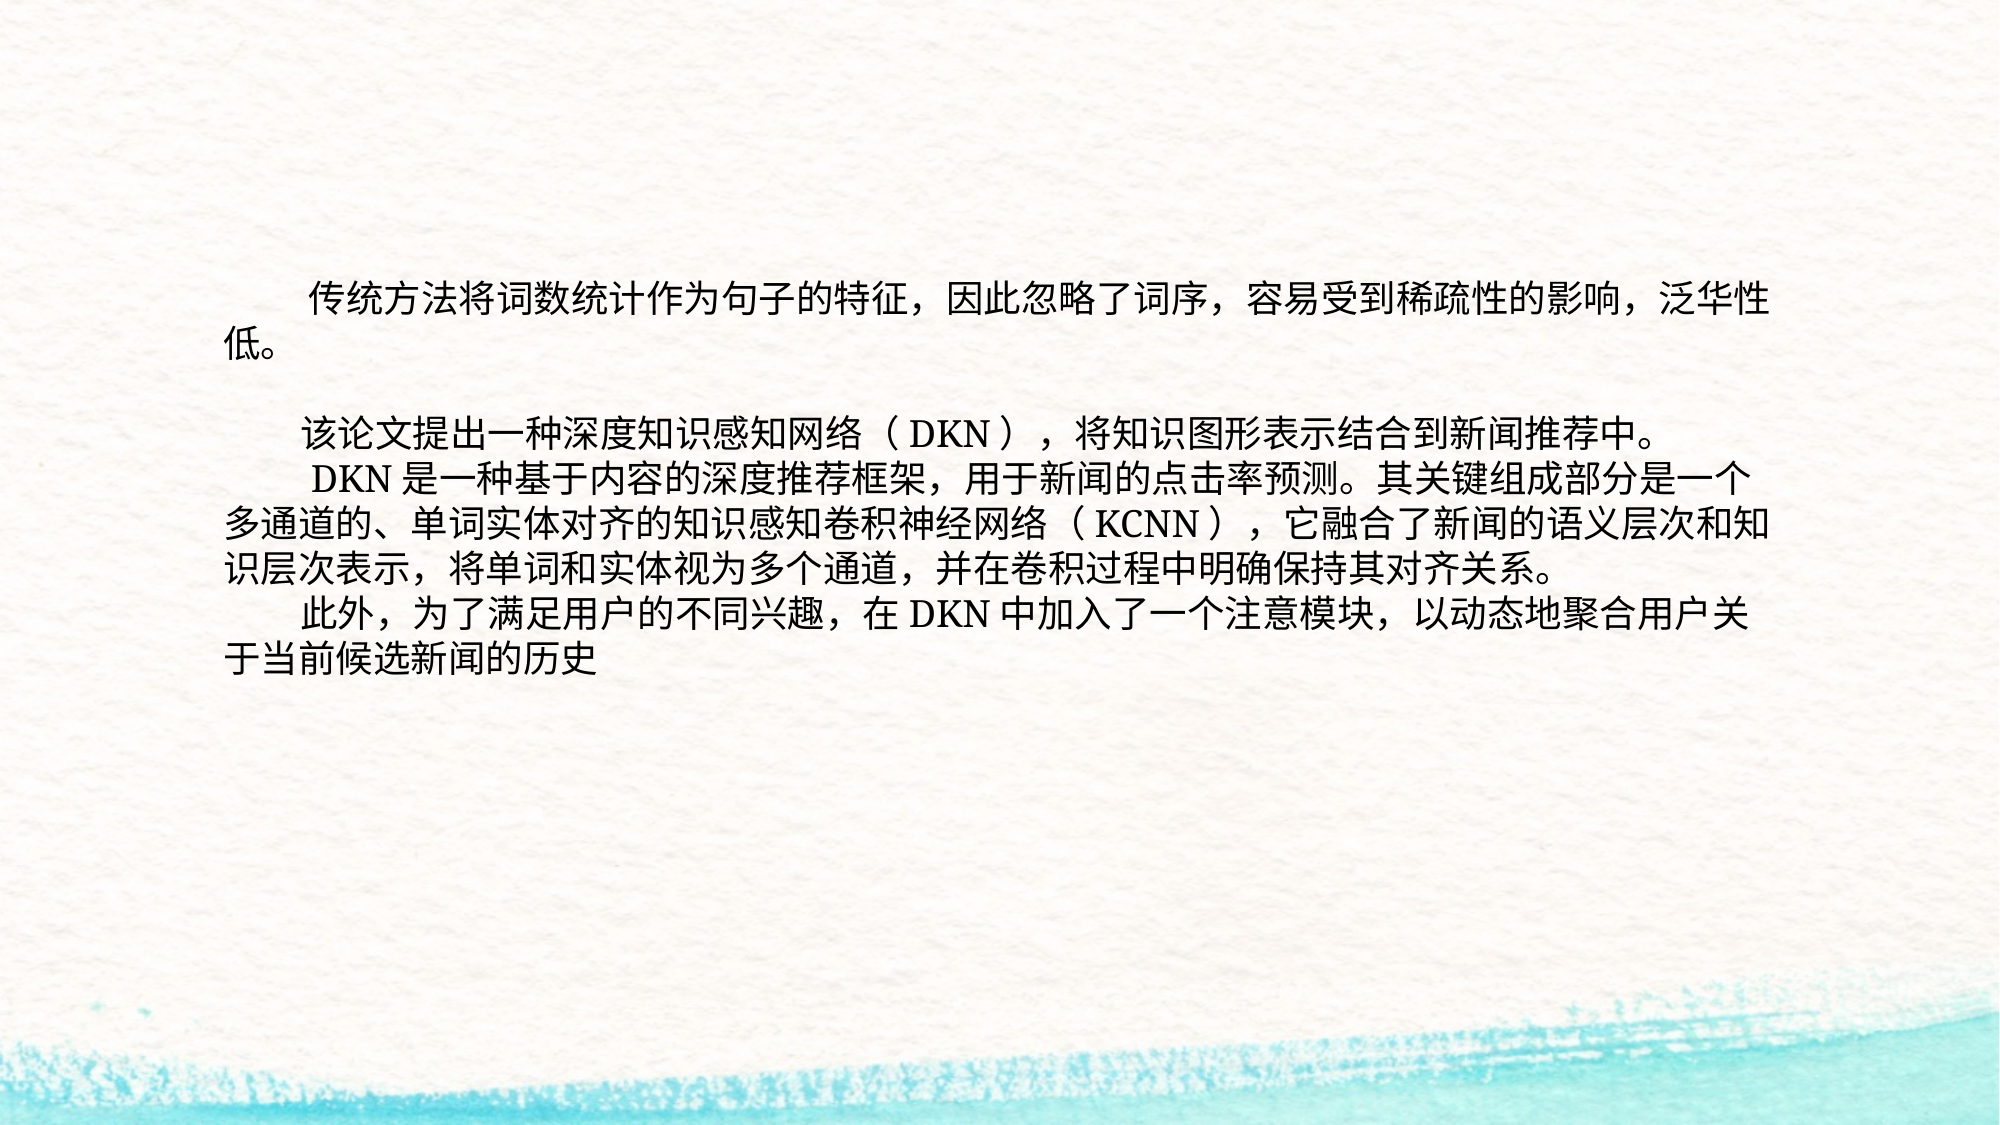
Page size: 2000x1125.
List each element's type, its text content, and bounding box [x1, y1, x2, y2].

picture [0, 0, 2000, 1125]
text_box 传统方法将词数统计作为句子的特征，因此忽略了词序，容易受到稀疏性的影响，泛华性低。 该论文提出一种深度知识感知网络（DKN），将知识图形表示结合到新闻推荐中。 DKN是一种基于内容的深度推荐框架，用于新闻的点击率预测。其关键组成部分是一个多通道的、单词实体对齐的知识感知卷积神经网络（KCNN），它融合了新闻的语义层次和知识层次表示，将单词和实体视为多个通道，并在卷积过程中明确保持其对齐关系。 此外，为了满足用户的不同兴趣，在DKN中加入了一个注意模块，以动态地聚合用户关于当前候选新闻的历史 [208, 267, 1792, 687]
